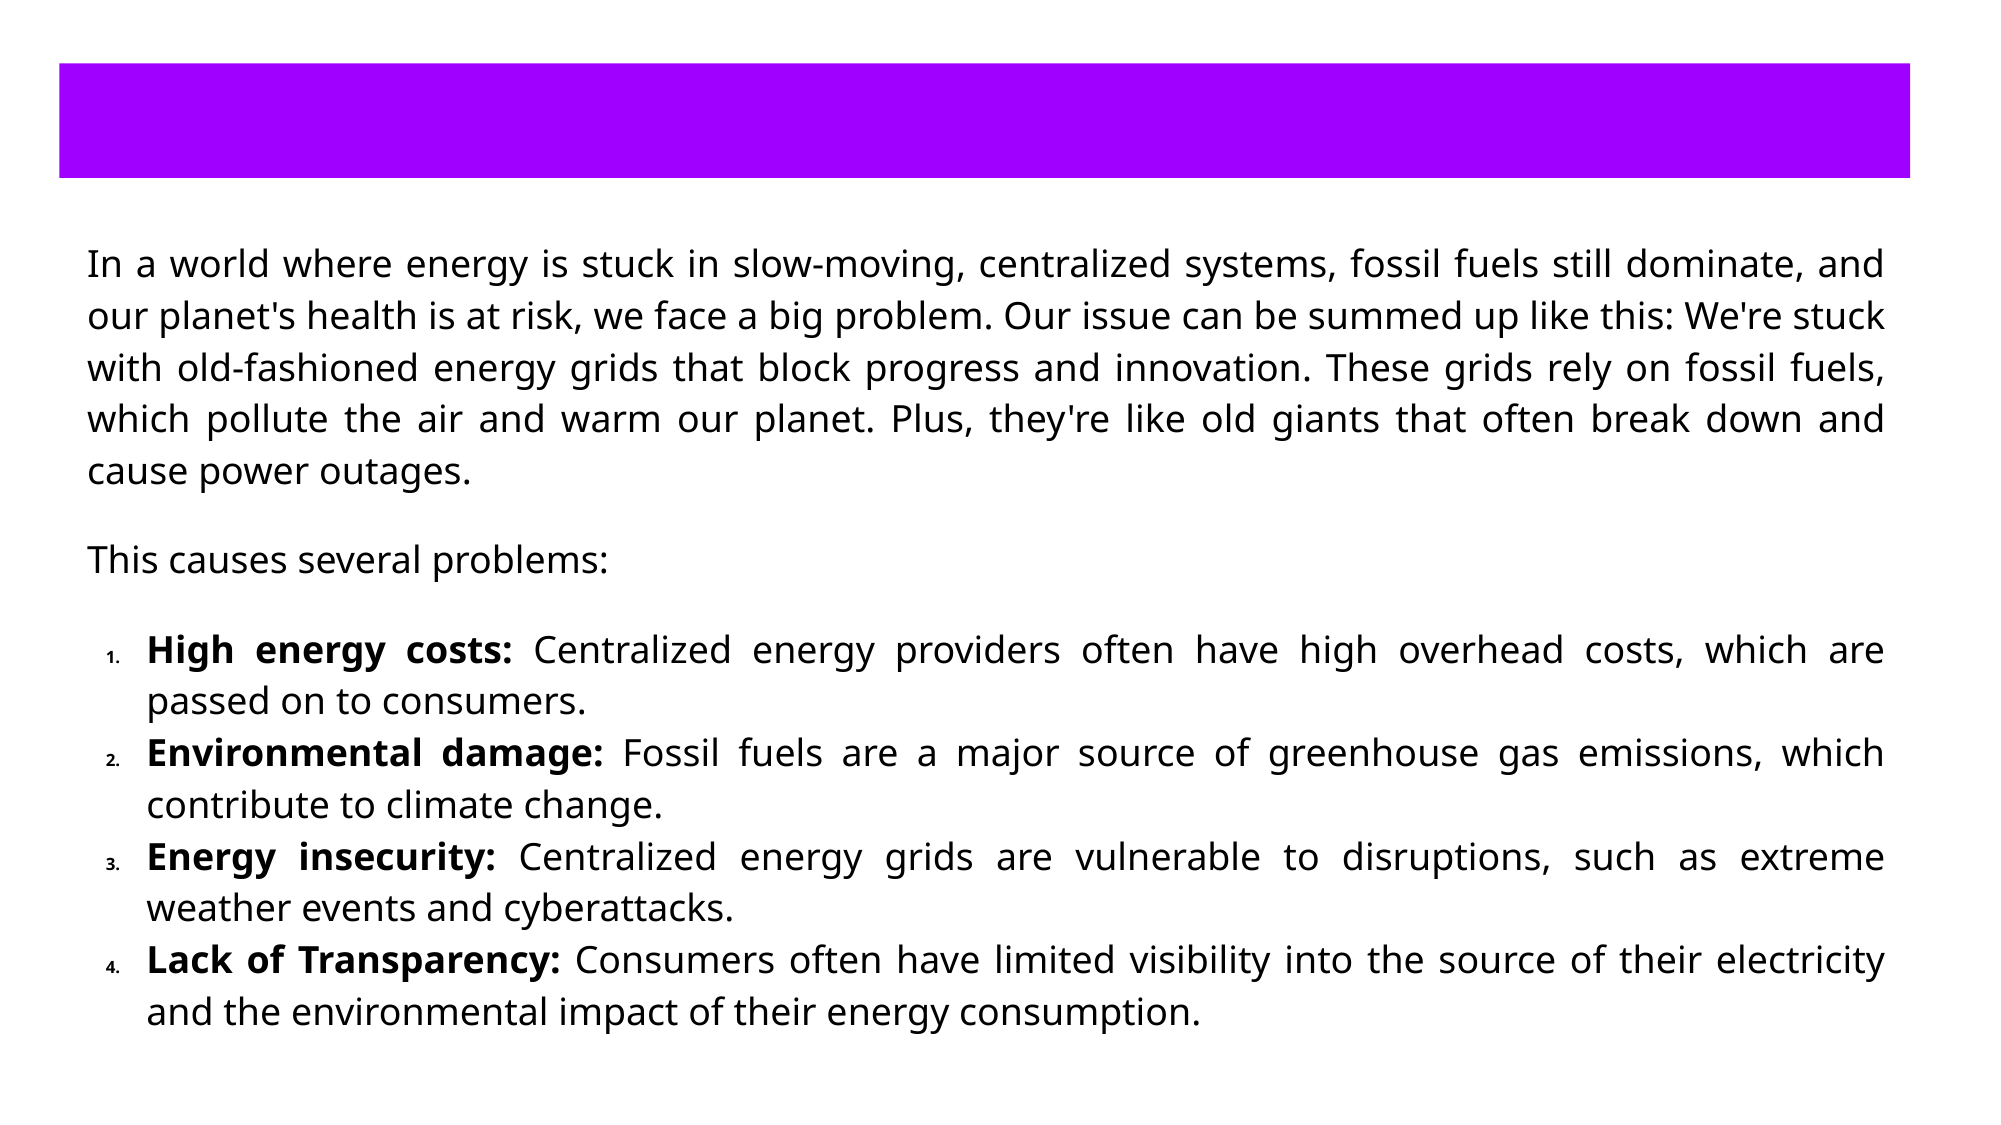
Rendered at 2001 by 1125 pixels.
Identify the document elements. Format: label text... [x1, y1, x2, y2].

text_box In a world where energy is stuck in slow-moving, centralized systems, fossil fuels still dominate, and our planet's health is at risk, we face a big problem. Our issue can be summed up like this: We're stuck with old-fashioned energy grids that block progress and innovation. These grids rely on fossil fuels, which pollute the air and warm our planet. Plus, they're like old giants that often break down and cause power outages. This causes several problems: High energy costs: Centralized energy providers often have high overhead costs, which are passed on to consumers. Environmental damage: Fossil fuels are a major source of greenhouse gas emissions, which contribute to climate change. Energy insecurity: Centralized energy grids are vulnerable to disruptions, such as extreme weather events and cyberattacks. Lack of Transparency: Consumers often have limited visibility into the source of their electricity and the environmental impact of their energy consumption. [72, 226, 1902, 1049]
text_box [59, 63, 1911, 178]
